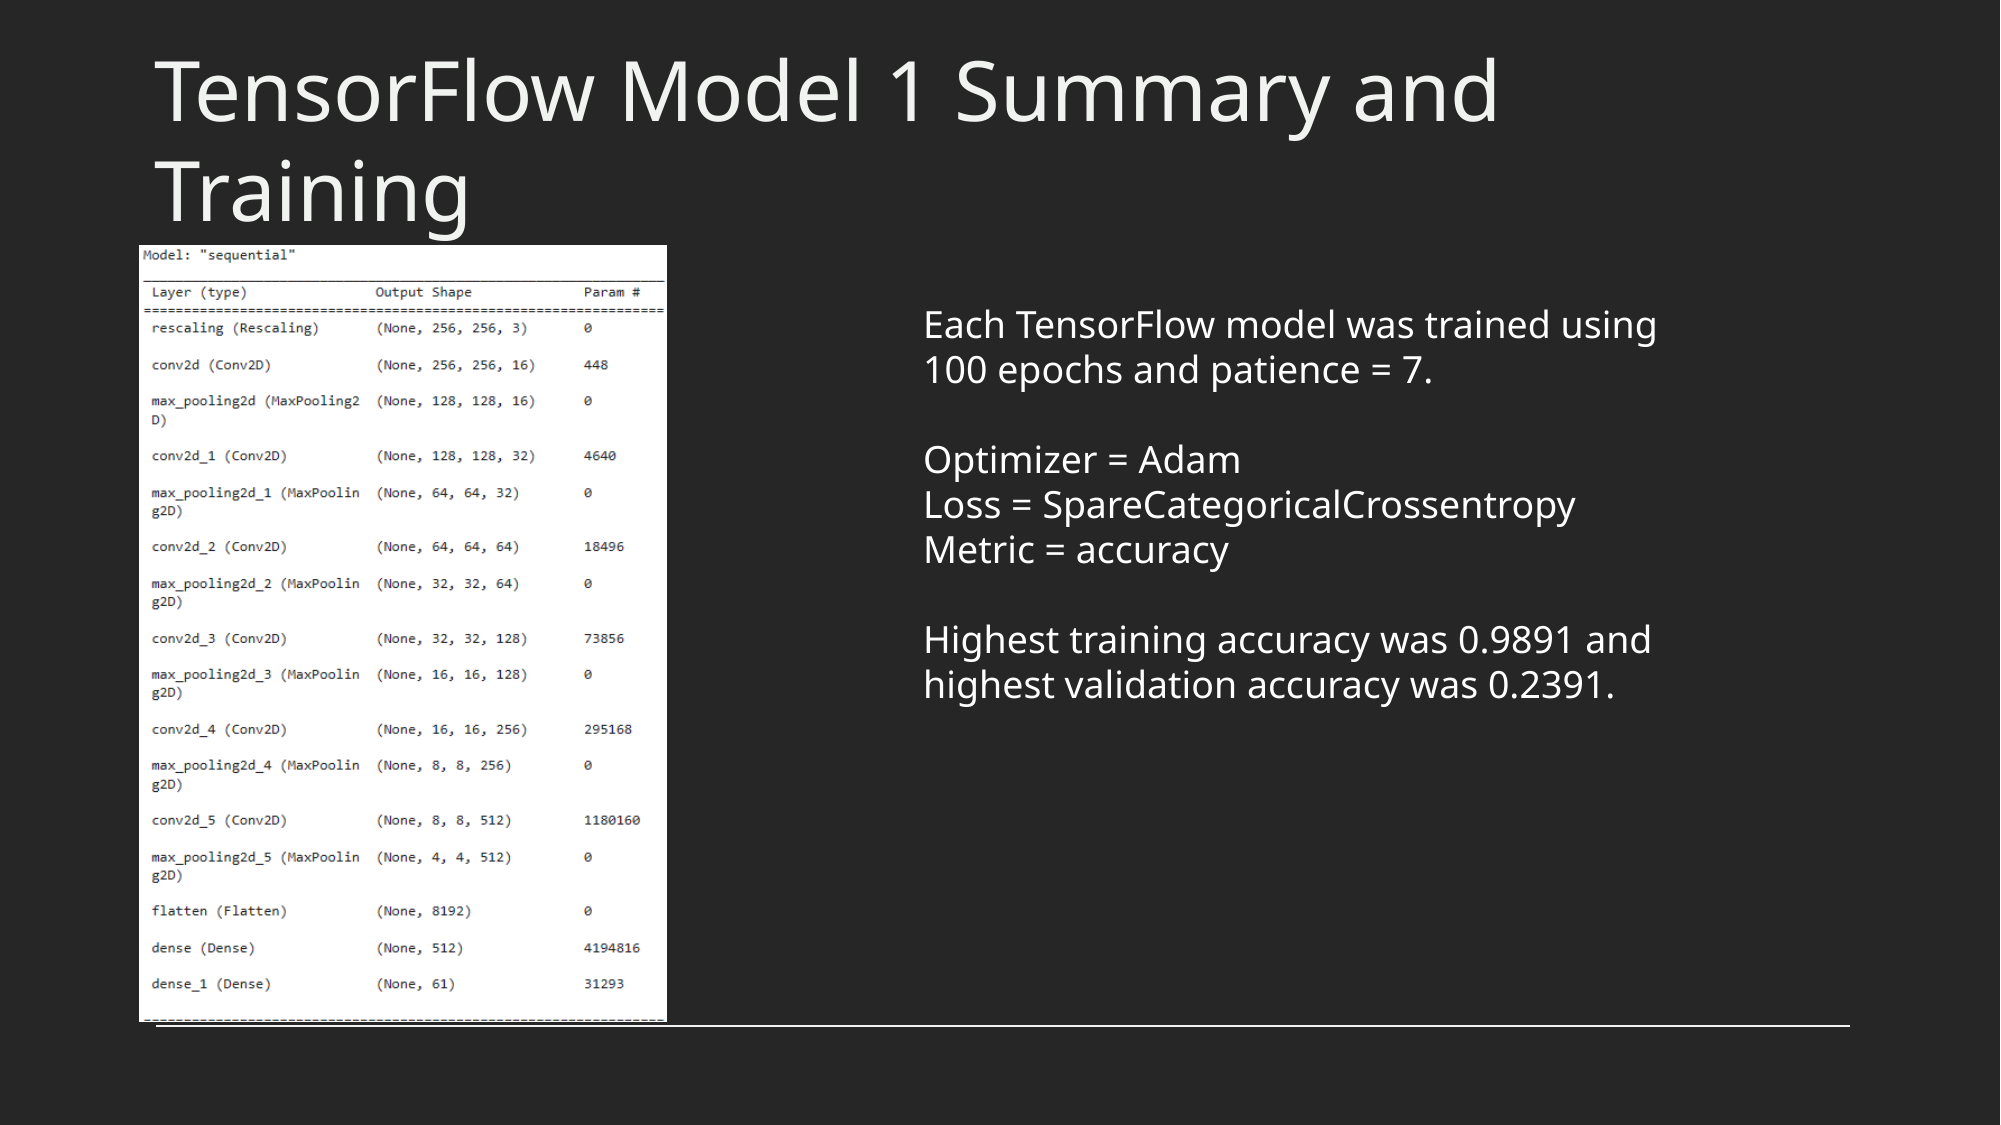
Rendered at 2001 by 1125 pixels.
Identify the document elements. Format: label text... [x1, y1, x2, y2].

text_box Each TensorFlow model was trained using 100 epochs and patience = 7. Optimizer = Adam Loss = SpareCategoricalCrossentropy Metric = accuracy Highest training accuracy was 0.9891 and highest validation accuracy was 0.2391. [908, 293, 1727, 714]
title TensorFlow Model 1 Summary and Training [139, 67, 1850, 246]
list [139, 245, 667, 1022]
